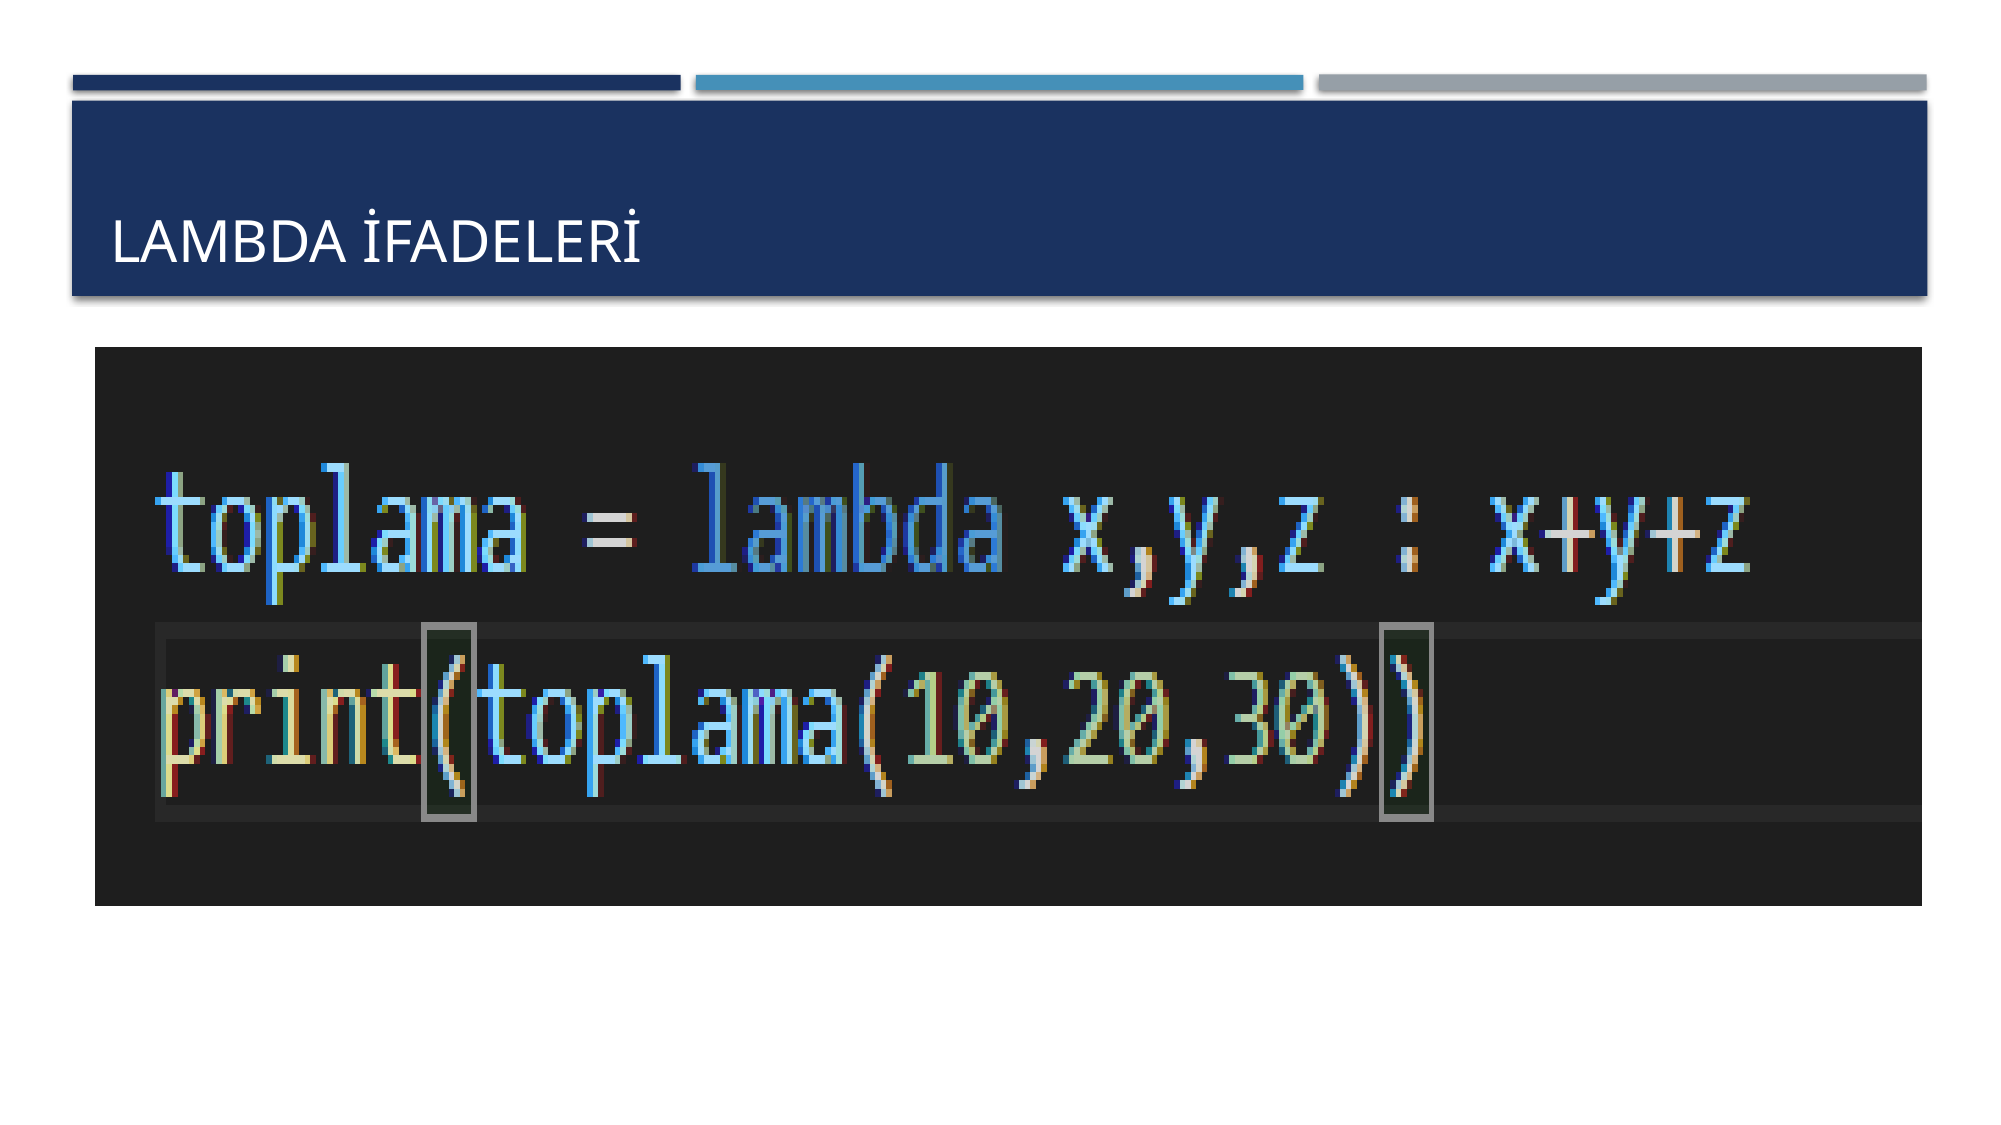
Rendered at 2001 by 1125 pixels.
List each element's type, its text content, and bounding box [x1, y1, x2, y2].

picture [94, 347, 1922, 907]
title Lambda ifadeleri [95, 115, 1905, 282]
